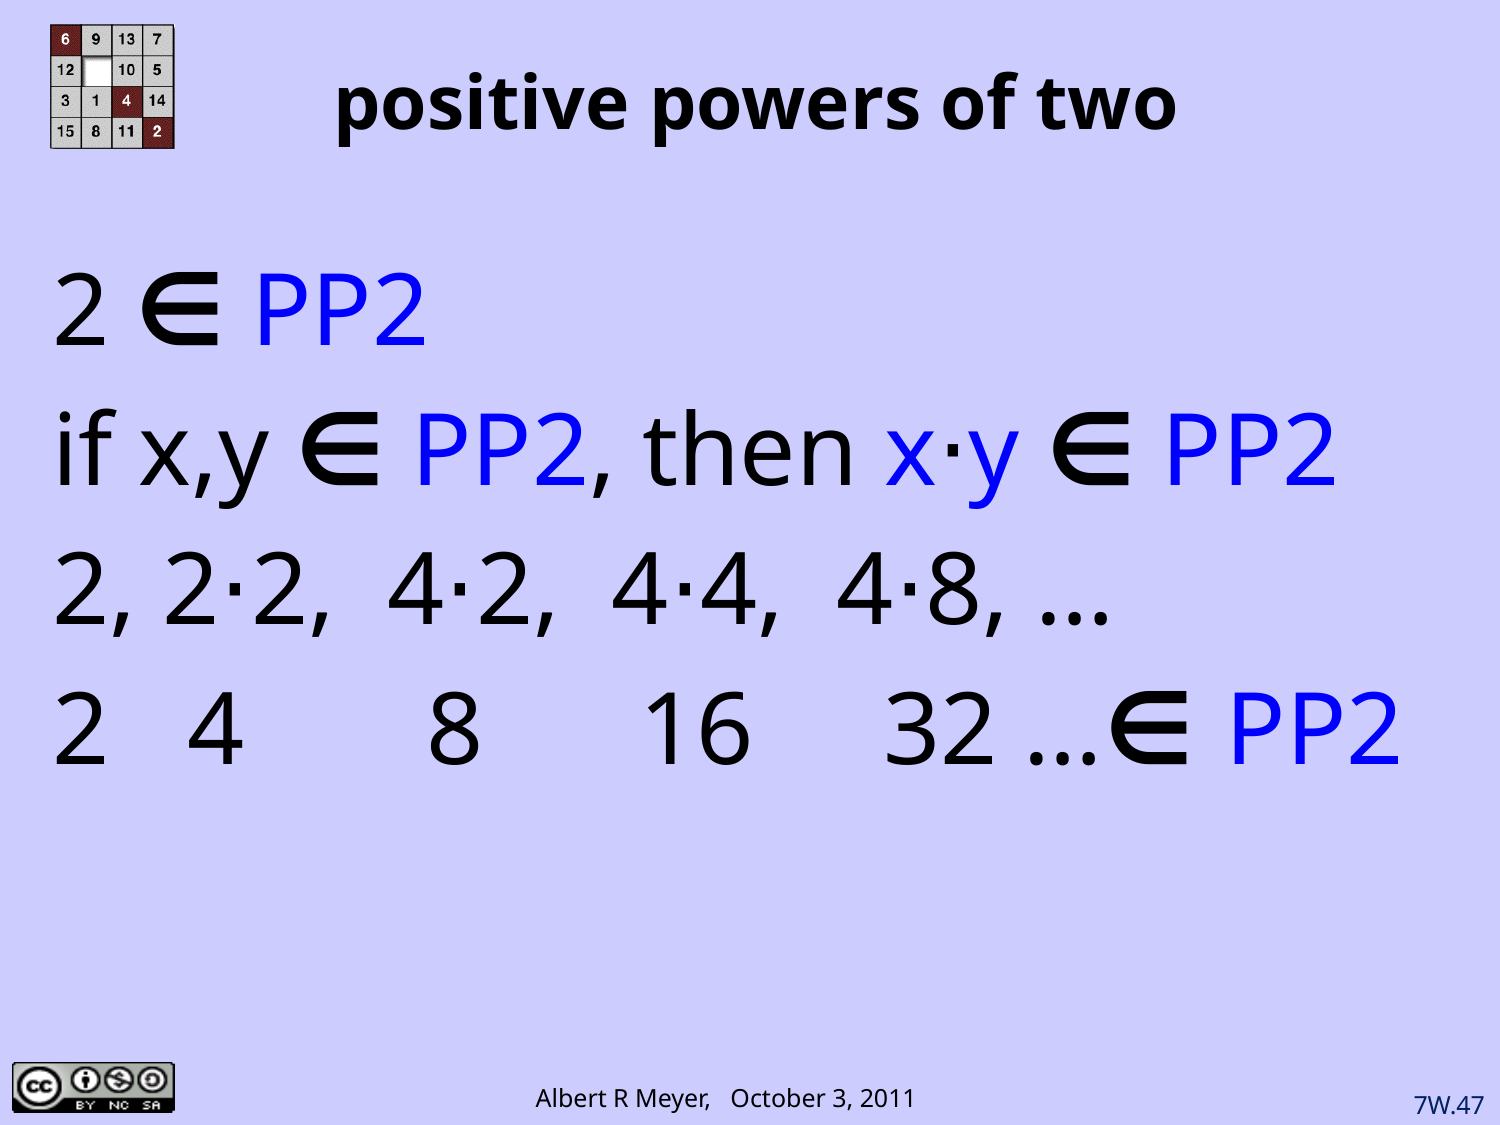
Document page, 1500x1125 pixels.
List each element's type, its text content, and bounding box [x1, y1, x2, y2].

slide_number 7W.47 [1337, 1087, 1500, 1125]
picture [50, 24, 175, 149]
list 2 ∈ PP2 if x,y ∈ PP2, then x⋅y ∈ PP2 2, 2⋅2, 4⋅2, 4⋅4, 4⋅8, … 2 4 8 16 32 …∈ PP2 [37, 237, 1476, 888]
title positive powers of two [237, 12, 1276, 188]
picture [12, 1062, 175, 1113]
